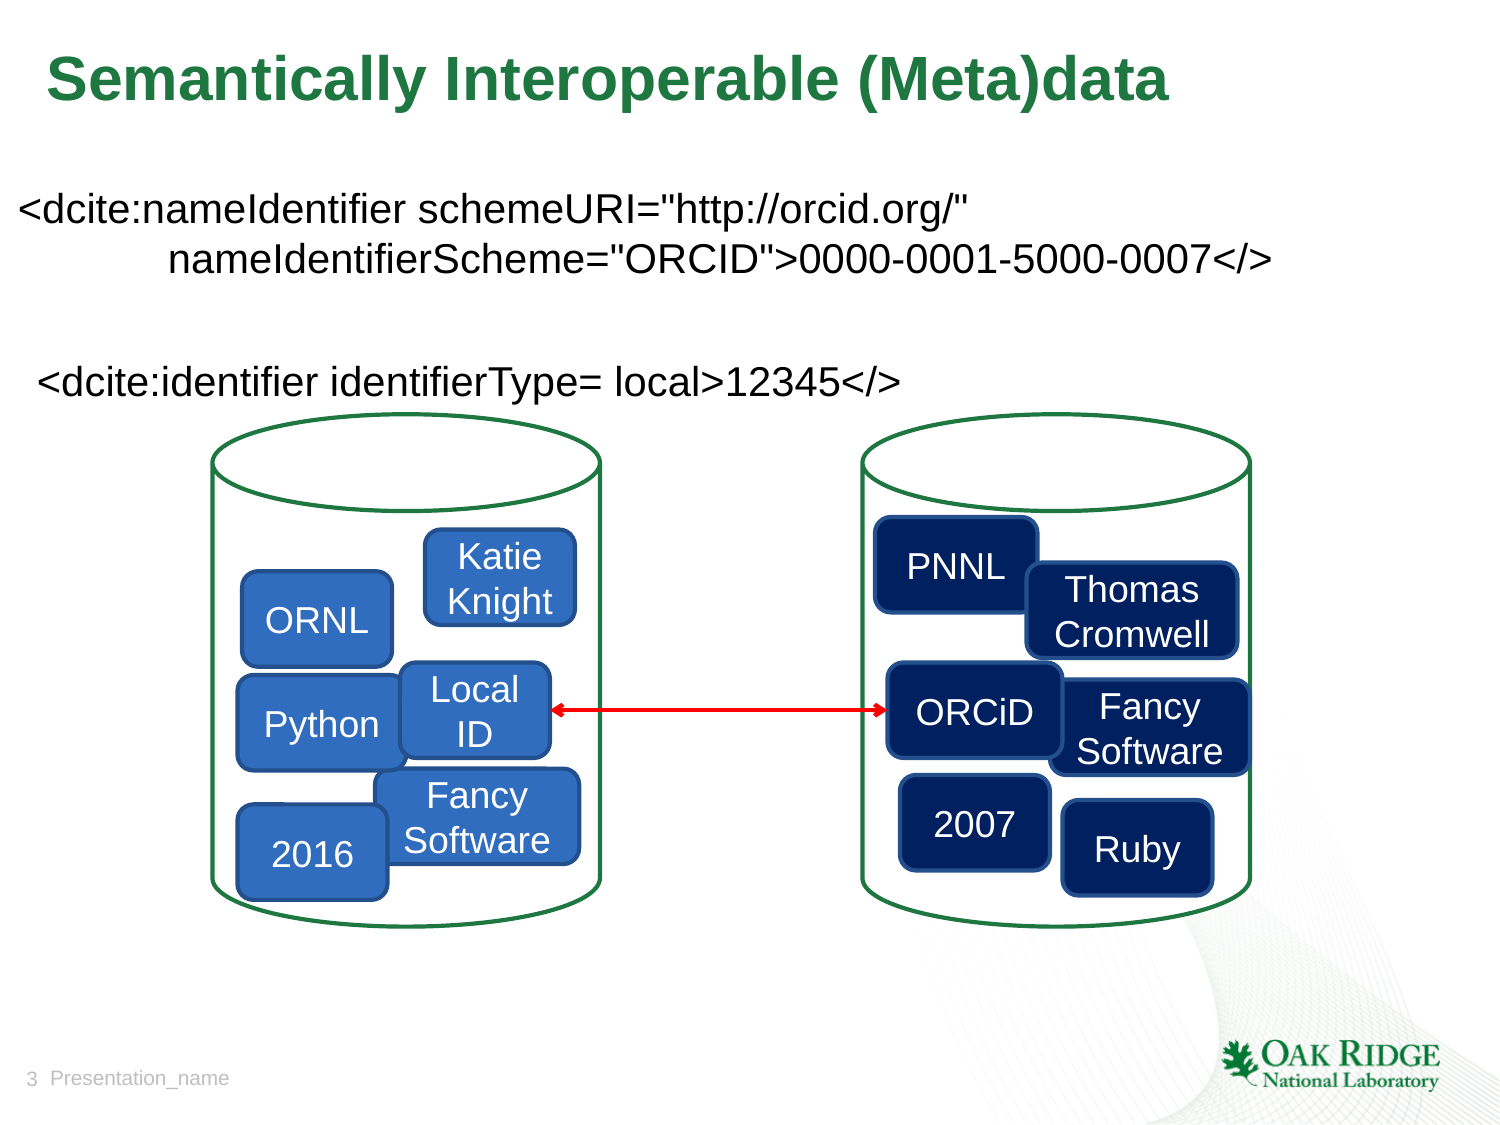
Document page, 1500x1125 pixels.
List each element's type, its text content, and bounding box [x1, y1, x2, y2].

title Semantically Interoperable (Meta)data [31, 41, 1449, 122]
text_box ORCiD [885, 660, 1065, 761]
text_box ORNL [239, 569, 395, 669]
text_box [860, 717, 1253, 929]
text_box Fancy Software [1048, 677, 1253, 778]
text_box Katie Knight [422, 527, 578, 628]
text_box <dcite:nameIdentifier schemeURI="http://orcid.org/" nameIdentifierScheme="ORCID">0000-0001-5000-0007</> [3, 174, 1289, 290]
text_box 2007 [897, 772, 1053, 873]
text_box Local ID [397, 660, 553, 761]
text_box [860, 412, 1253, 708]
text_box Thomas Cromwell [1024, 560, 1240, 661]
text_box <dcite:identifier identifierType= local>12345</> [22, 346, 917, 412]
text_box Python [235, 672, 408, 773]
text_box Ruby [1060, 797, 1215, 898]
text_box [210, 412, 603, 929]
picture [833, 297, 1500, 1125]
text_box Fancy Software [372, 766, 582, 867]
text_box 2016 [235, 802, 390, 902]
text_box PNNL [872, 514, 1040, 615]
